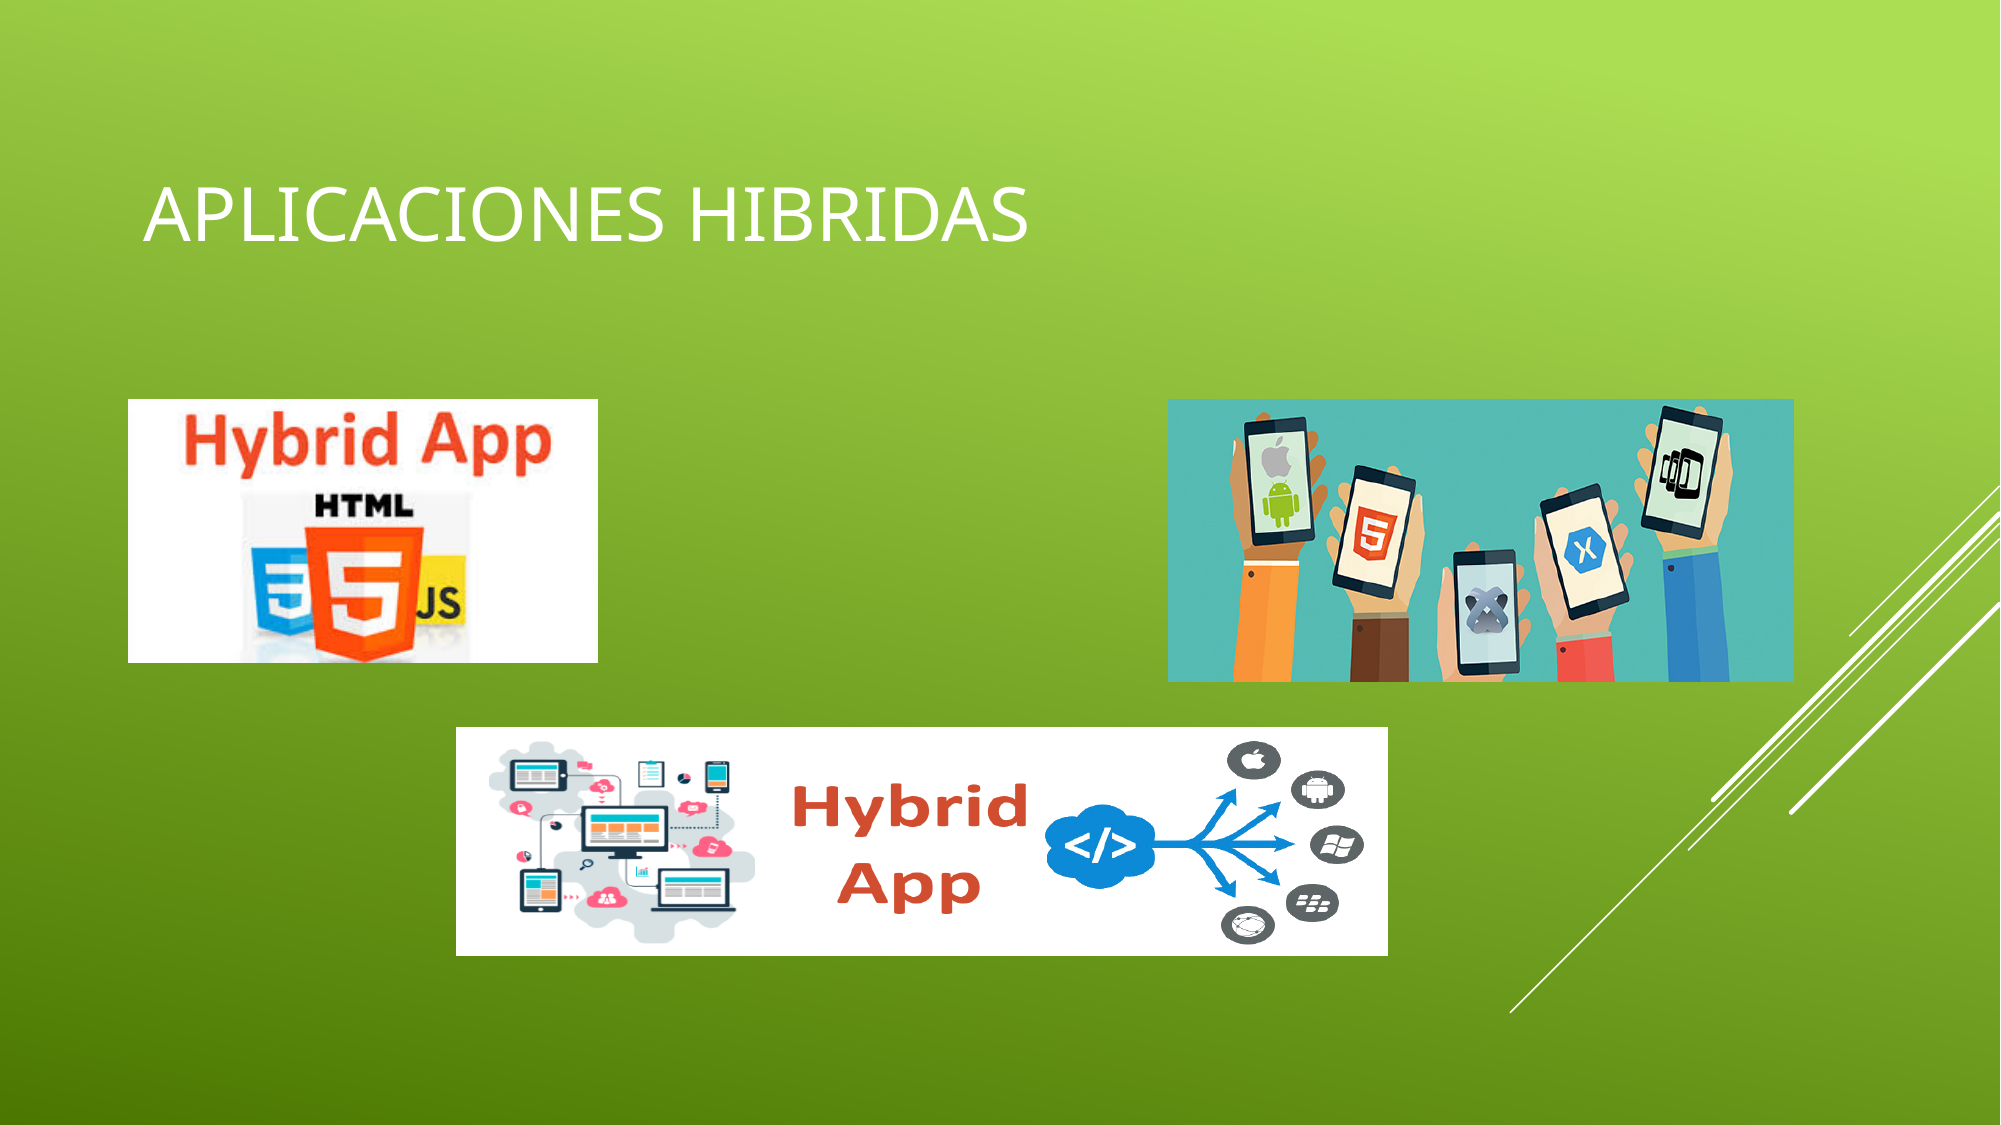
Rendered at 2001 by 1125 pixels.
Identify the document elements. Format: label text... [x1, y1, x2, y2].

picture [455, 726, 1388, 956]
picture [128, 399, 598, 663]
title Aplicaciones hibridas [128, 88, 1529, 336]
picture [1168, 399, 1794, 682]
